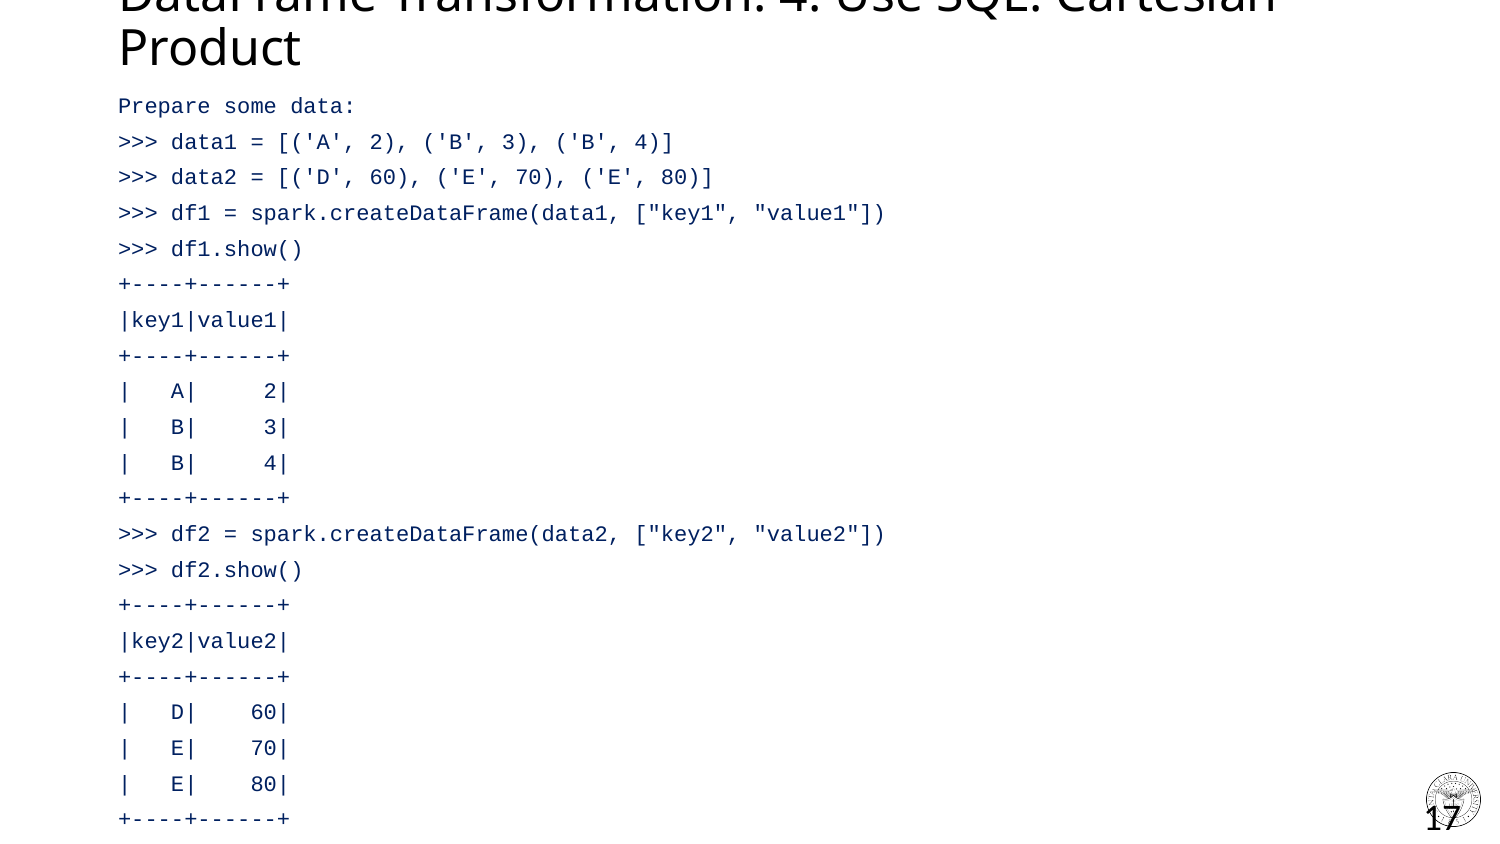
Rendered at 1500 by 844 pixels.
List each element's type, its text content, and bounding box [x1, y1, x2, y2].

slide_number 17 [1408, 785, 1500, 830]
list Prepare some data: >>> data1 = [('A', 2), ('B', 3), ('B', 4)] >>> data2 = [('D', 60), ('E', 70), ('E', 80)] >>> df1 = spark.createDataFrame(data1, ["key1", "value1"]) >>> df1.show() +----+------+ |key1|value1| +----+------+ | A| 2| | B| 3| | B| 4| +----+------+ >>> df2 = spark.createDataFrame(data2, ["key2", "value2"]) >>> df2.show() +----+------+ |key2|value2| +----+------+ | D| 60| | E| 70| | E| 80| +----+------+ [103, 83, 1409, 844]
picture [1426, 772, 1481, 785]
title DataFrame Transformation: 4. Use SQL: Cartesian Product [103, 27, 1397, 83]
